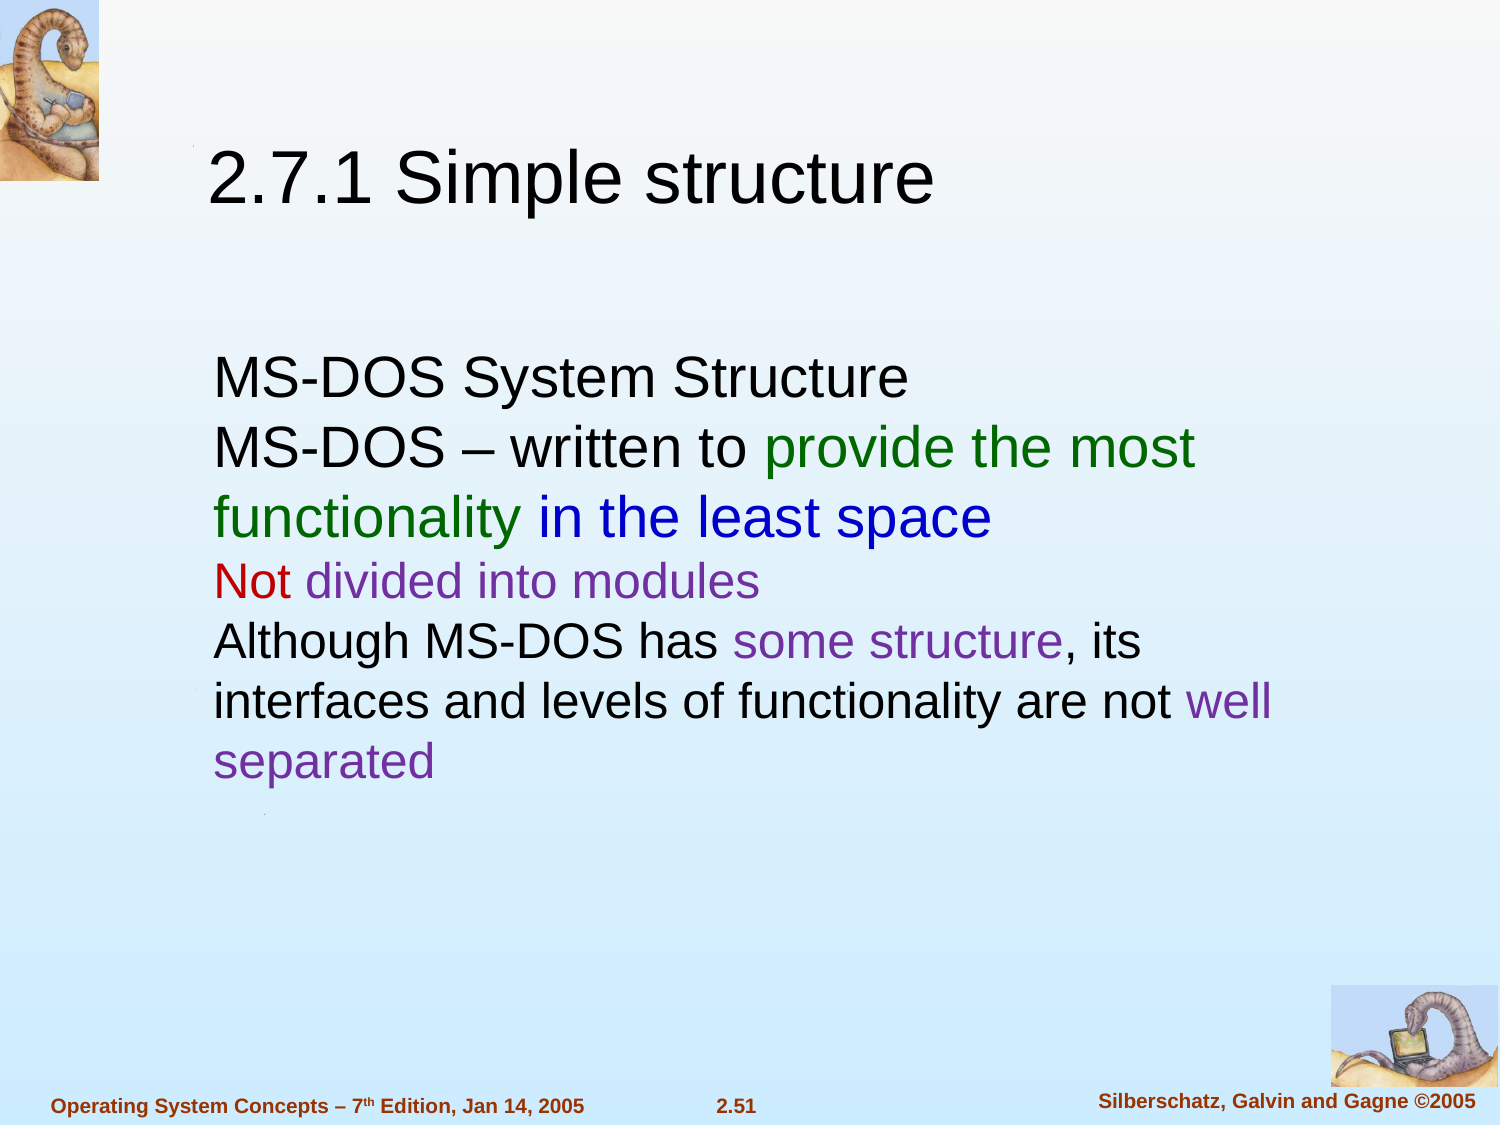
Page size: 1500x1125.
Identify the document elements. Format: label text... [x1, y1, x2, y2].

title 2.7.1 Simple structure [192, 87, 1413, 227]
list MS-DOS System Structure MS-DOS – written to provide the most functionality in the least space Not divided into modules Although MS-DOS has some structure, its interfaces and levels of functionality are not well separated [198, 331, 1352, 977]
picture [0, 0, 99, 181]
picture [1331, 985, 1498, 1087]
